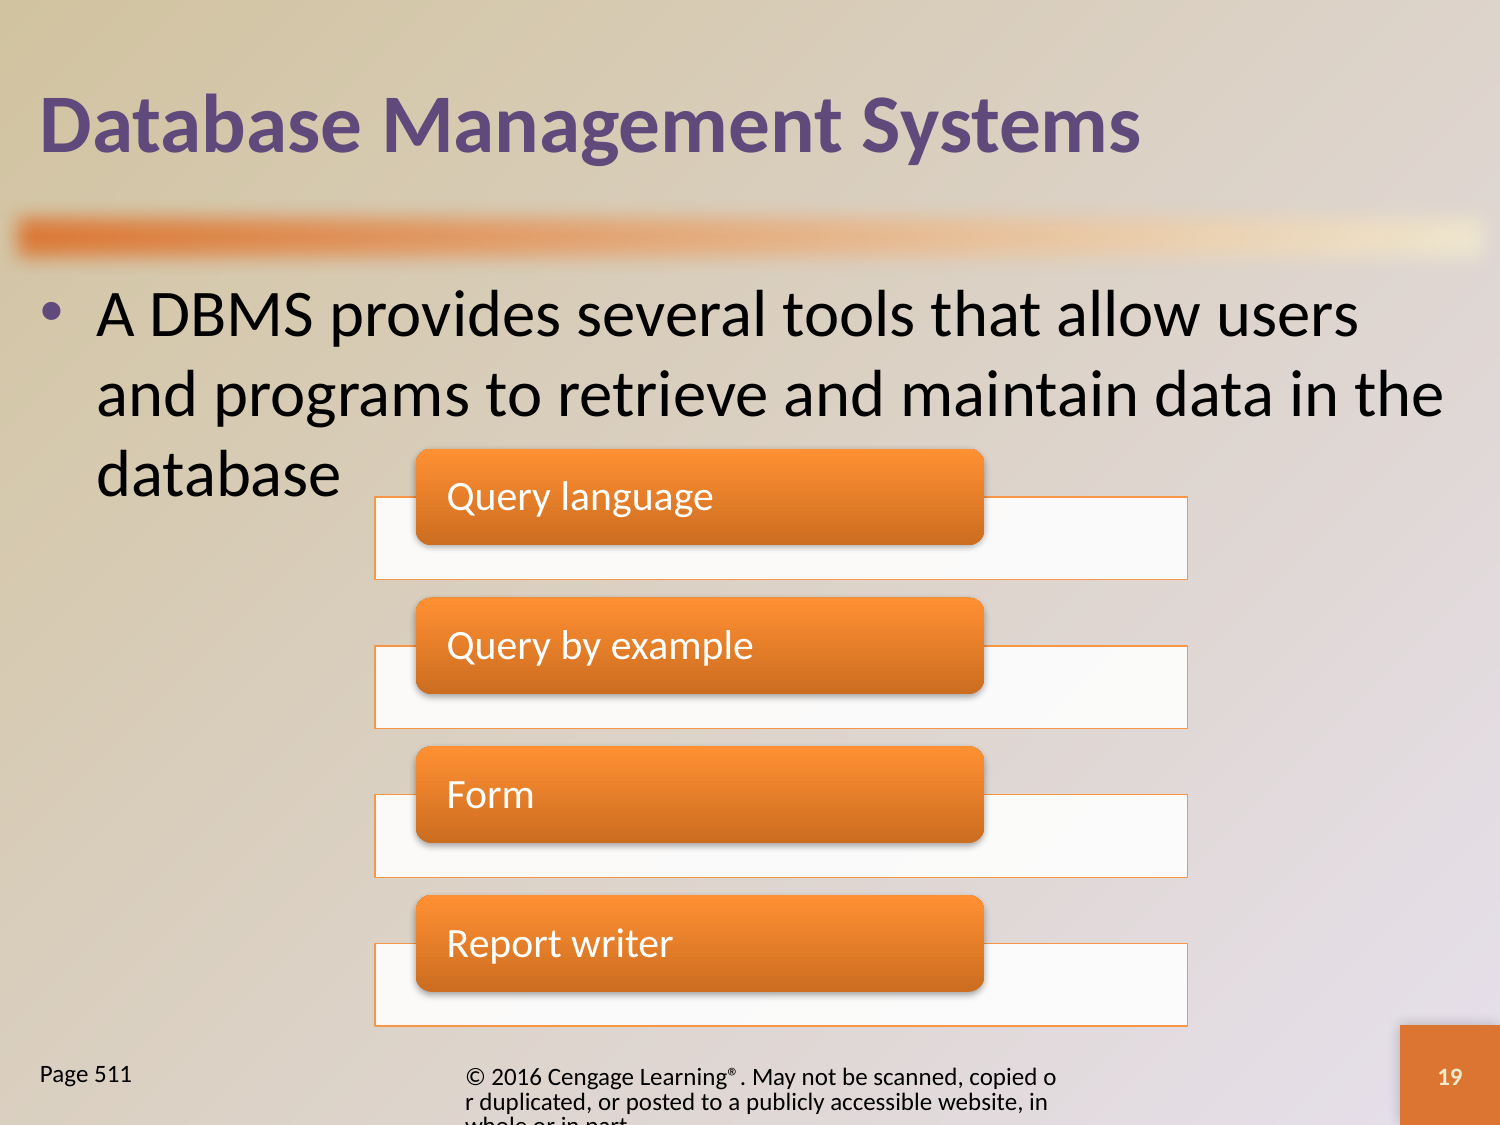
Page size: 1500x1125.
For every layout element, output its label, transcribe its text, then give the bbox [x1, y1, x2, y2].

list A DBMS provides several tools that allow users and programs to retrieve and maintain data in the database [24, 262, 1475, 1025]
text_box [374, 437, 1188, 1038]
slide_number 19 [1400, 1025, 1500, 1125]
title Database Management Systems [24, 24, 1475, 213]
footer © 2016 Cengage Learning®. May not be scanned, copied or duplicated, or posted to a publicly accessible website, in whole or in part. [450, 1047, 1075, 1113]
list Page 511 [24, 1050, 300, 1125]
